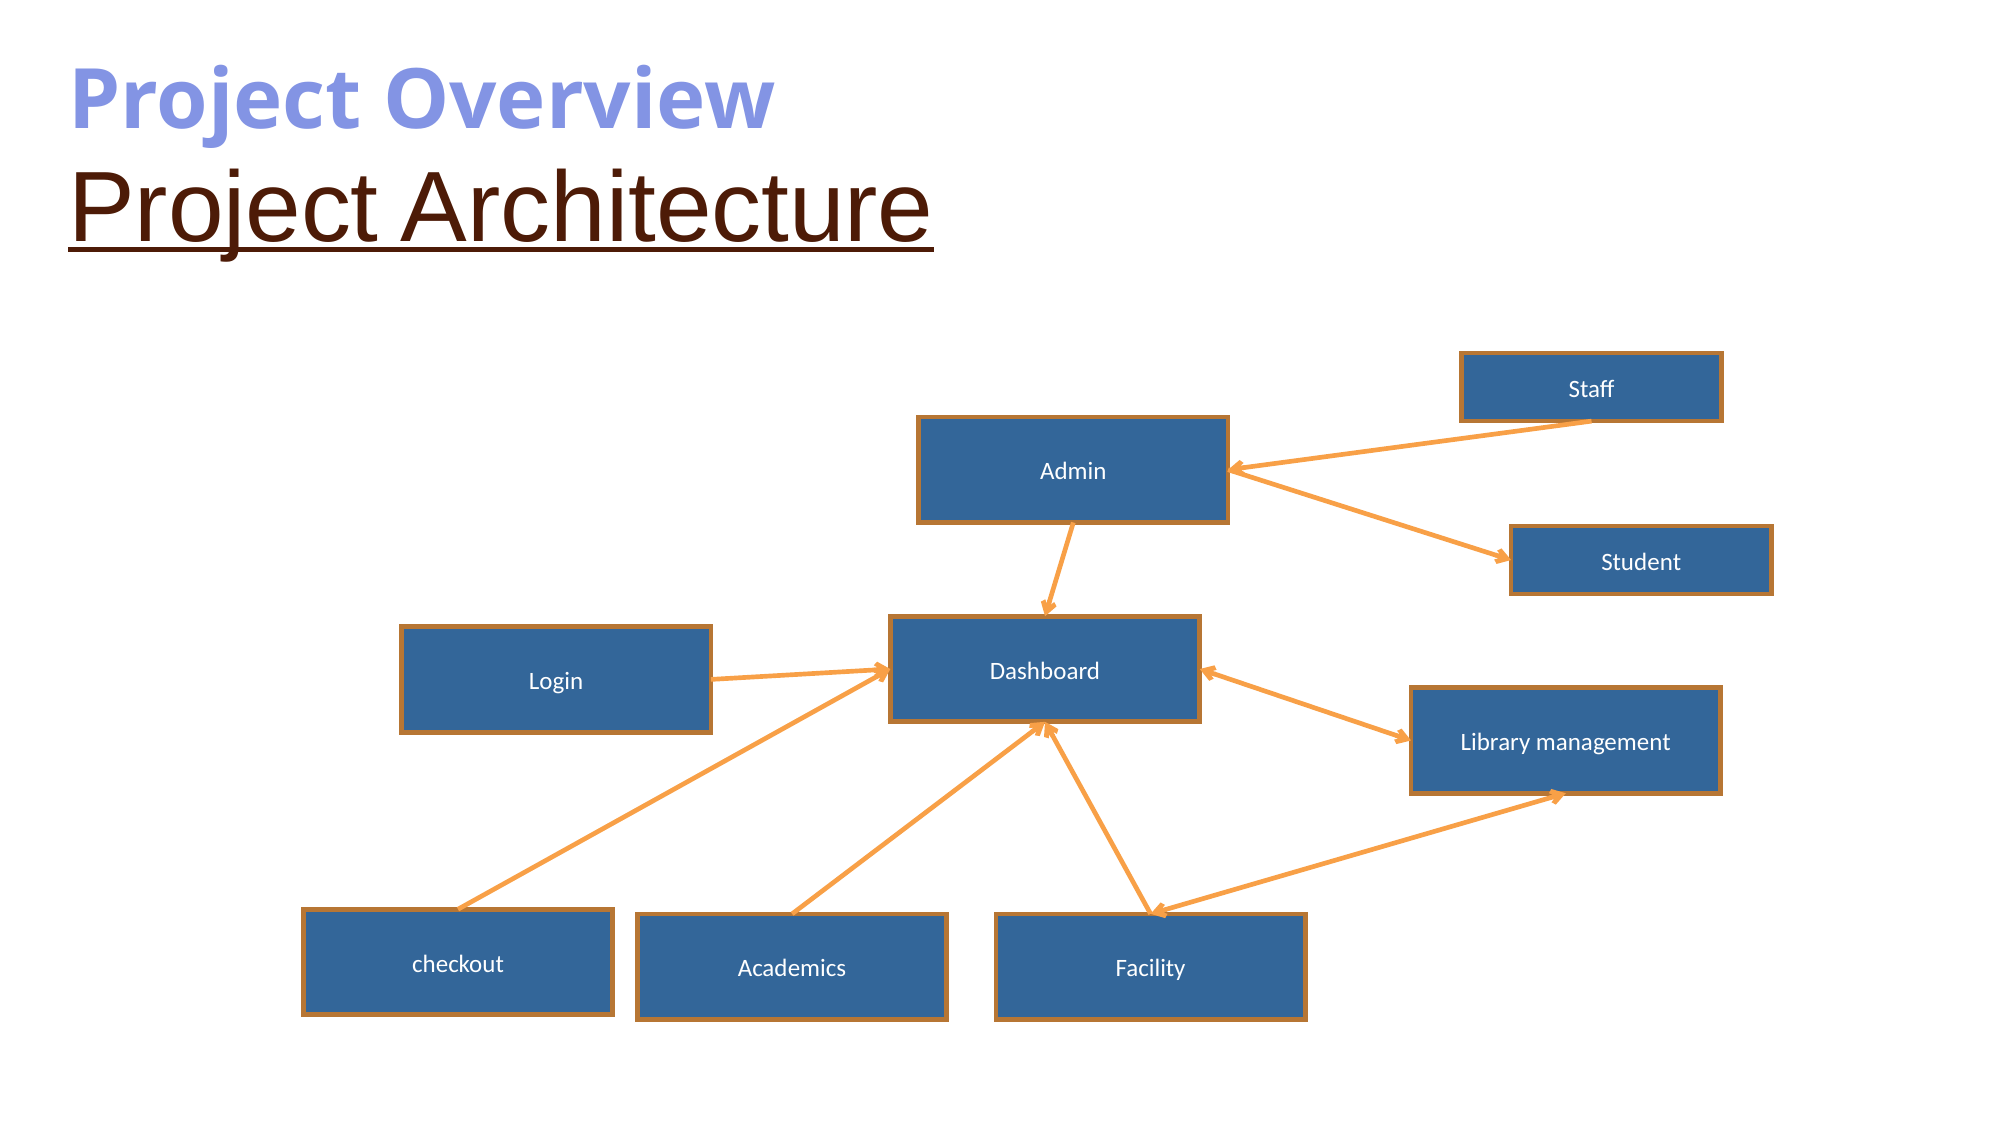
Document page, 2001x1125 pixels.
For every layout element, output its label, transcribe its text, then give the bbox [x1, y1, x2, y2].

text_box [303, 352, 1772, 1020]
text_box Project Overview [53, 28, 1722, 176]
text_box Project Architecture [53, 176, 1120, 269]
